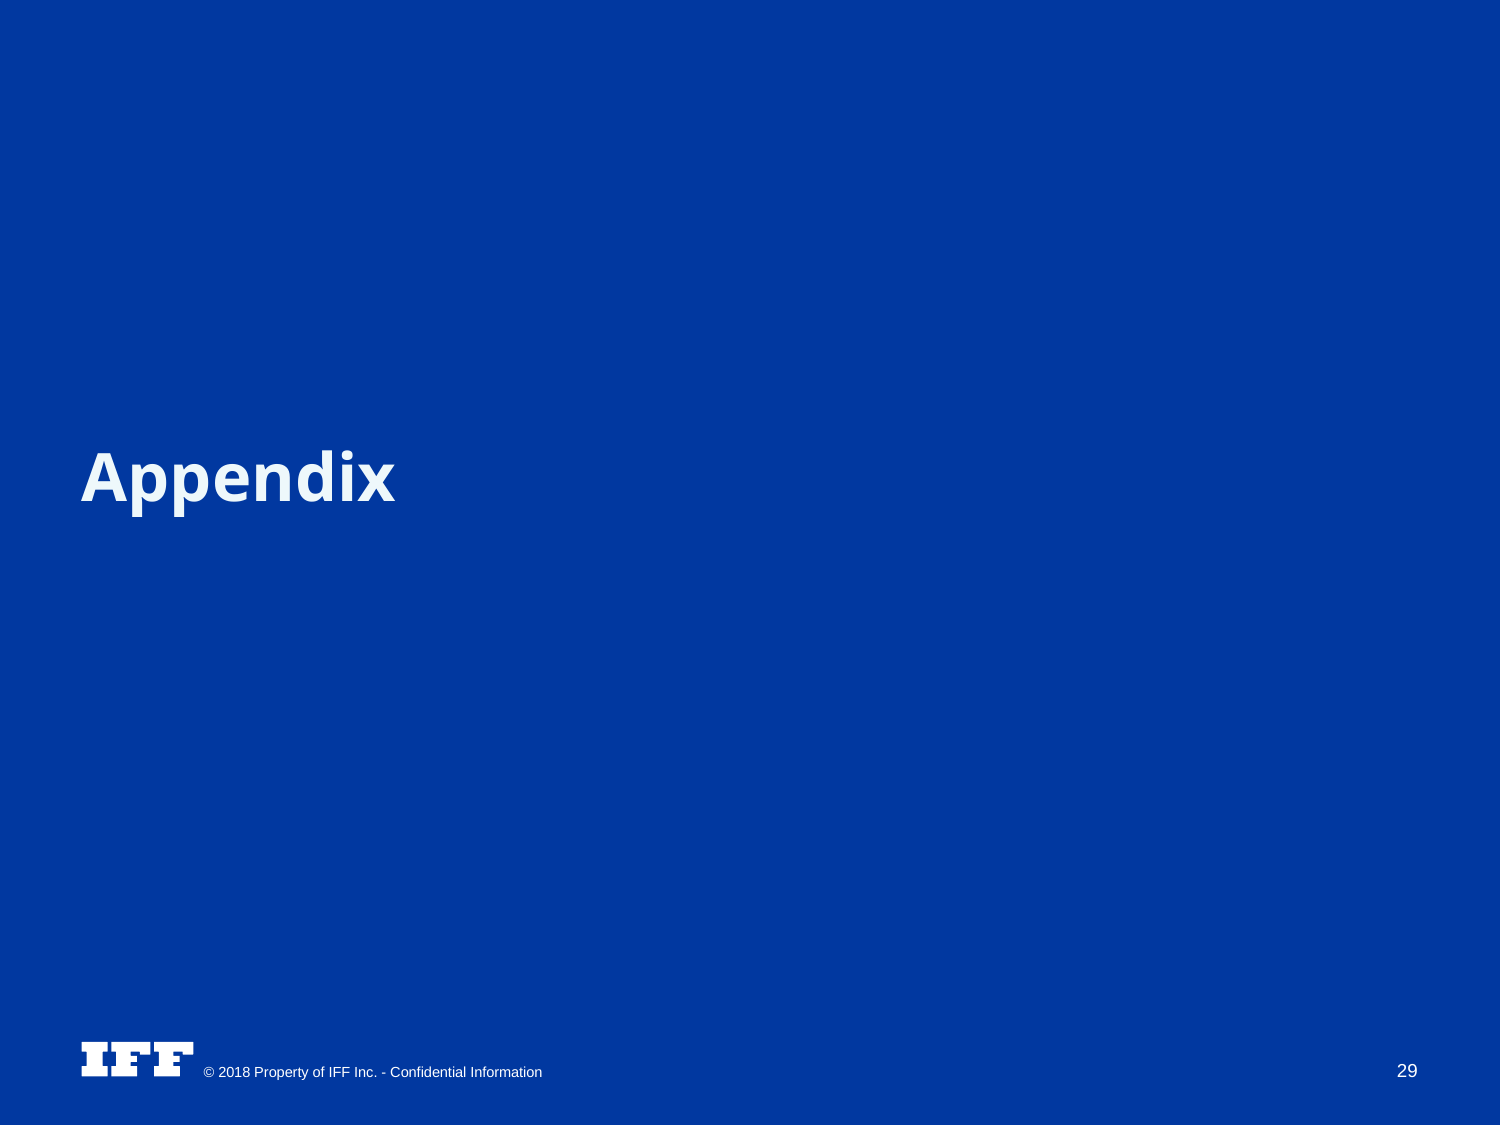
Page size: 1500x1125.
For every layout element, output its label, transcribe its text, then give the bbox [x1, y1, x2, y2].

slide_number 29 [1074, 1041, 1418, 1081]
title Appendix [81, 443, 1418, 535]
